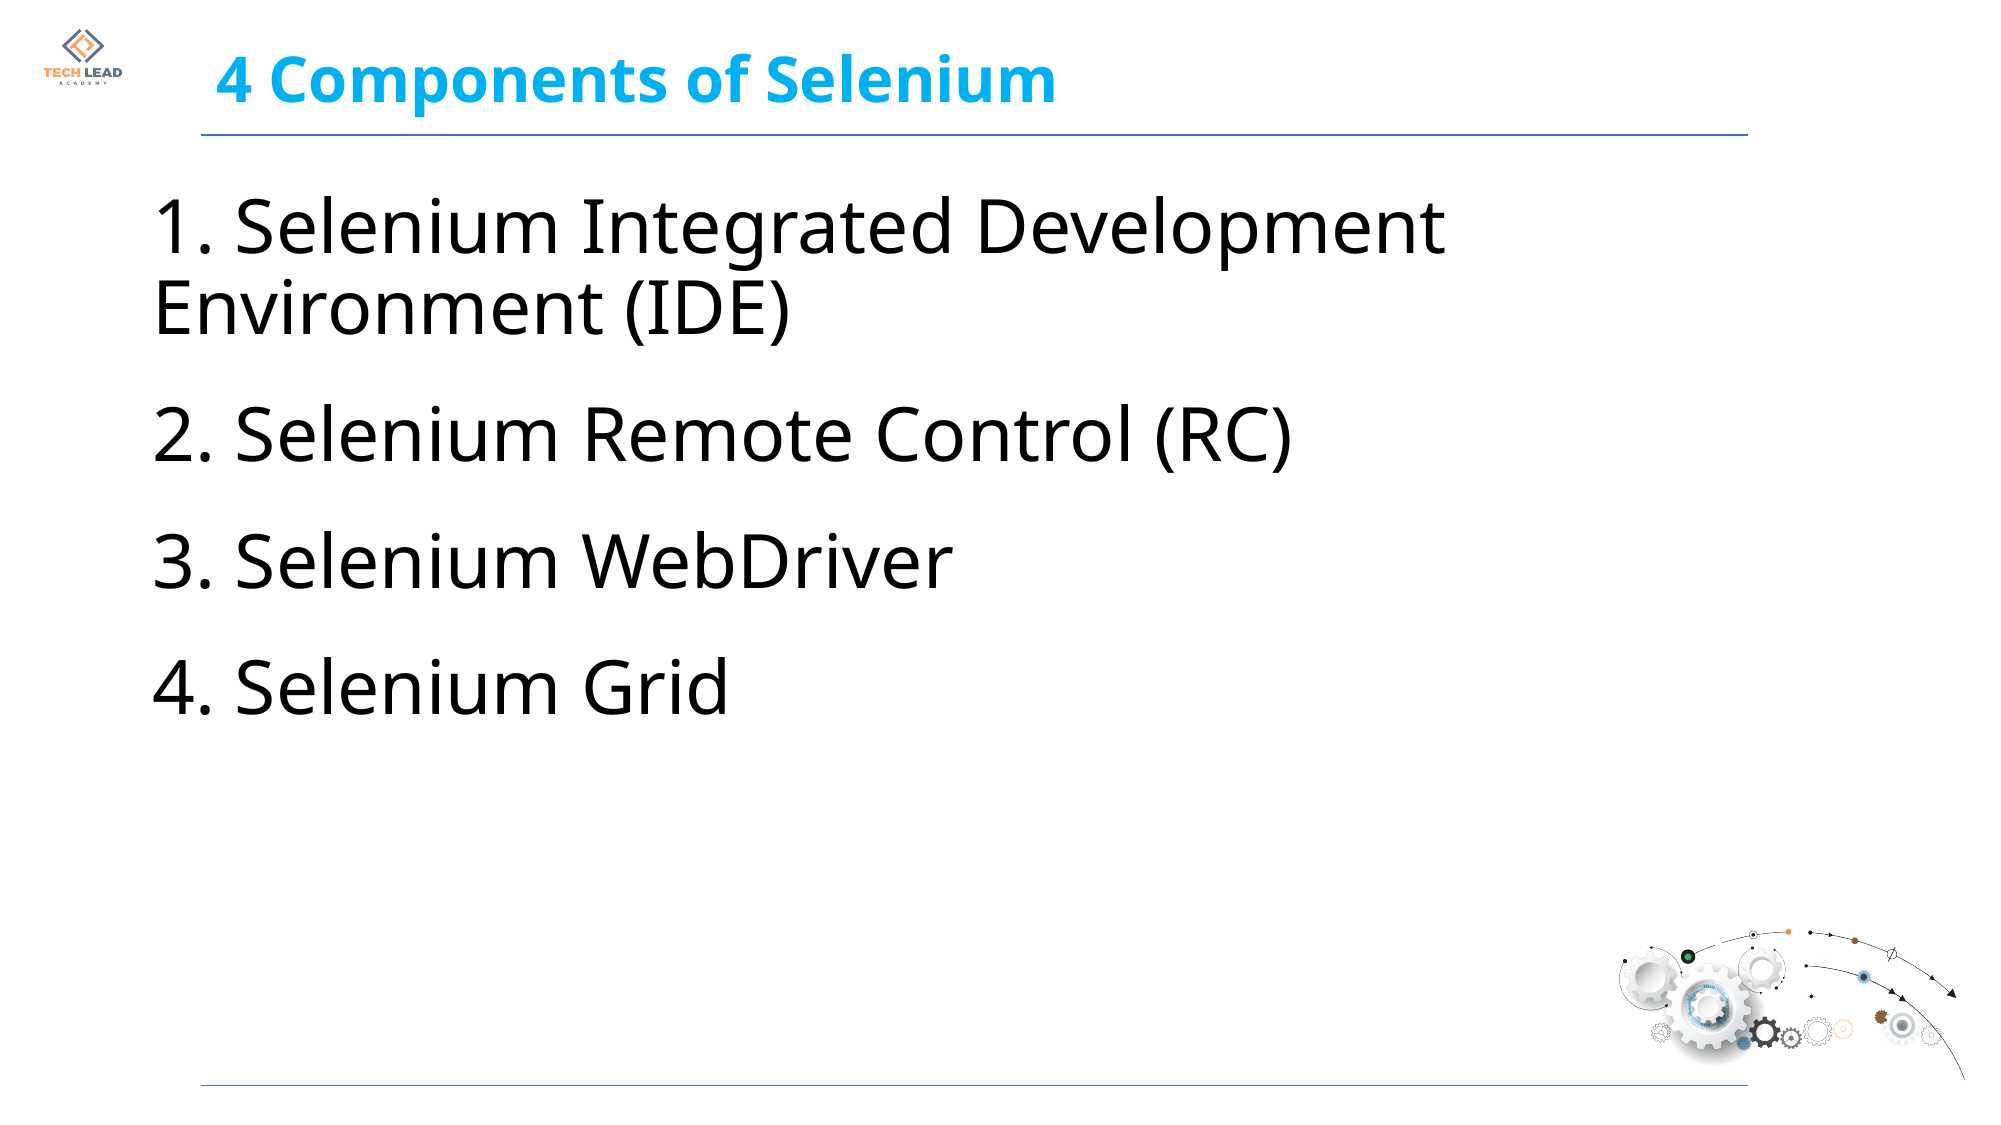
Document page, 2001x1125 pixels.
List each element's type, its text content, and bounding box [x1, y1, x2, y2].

picture [1610, 847, 1965, 1125]
title 4 Components of Selenium [201, 40, 1748, 125]
list 1. Selenium Integrated Development Environment (IDE) 2. Selenium Remote Control (RC) 3. Selenium WebDriver 4. Selenium Grid [137, 181, 1863, 1014]
